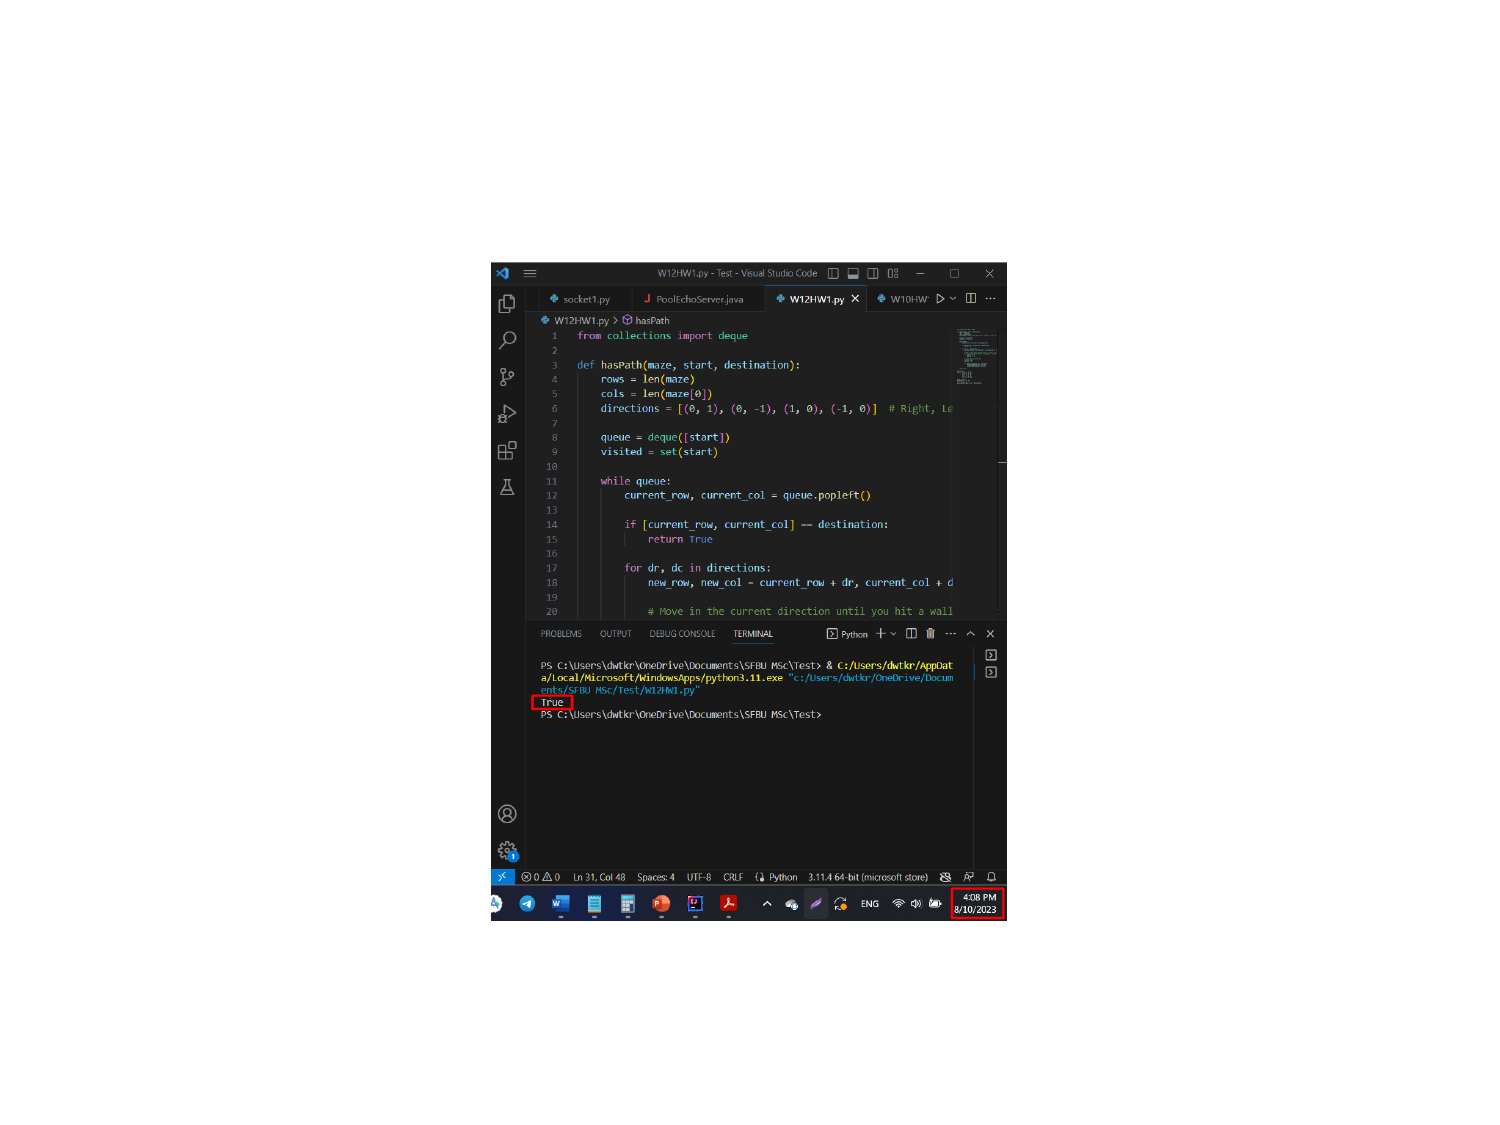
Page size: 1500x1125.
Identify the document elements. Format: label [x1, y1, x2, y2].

picture [491, 262, 1007, 921]
